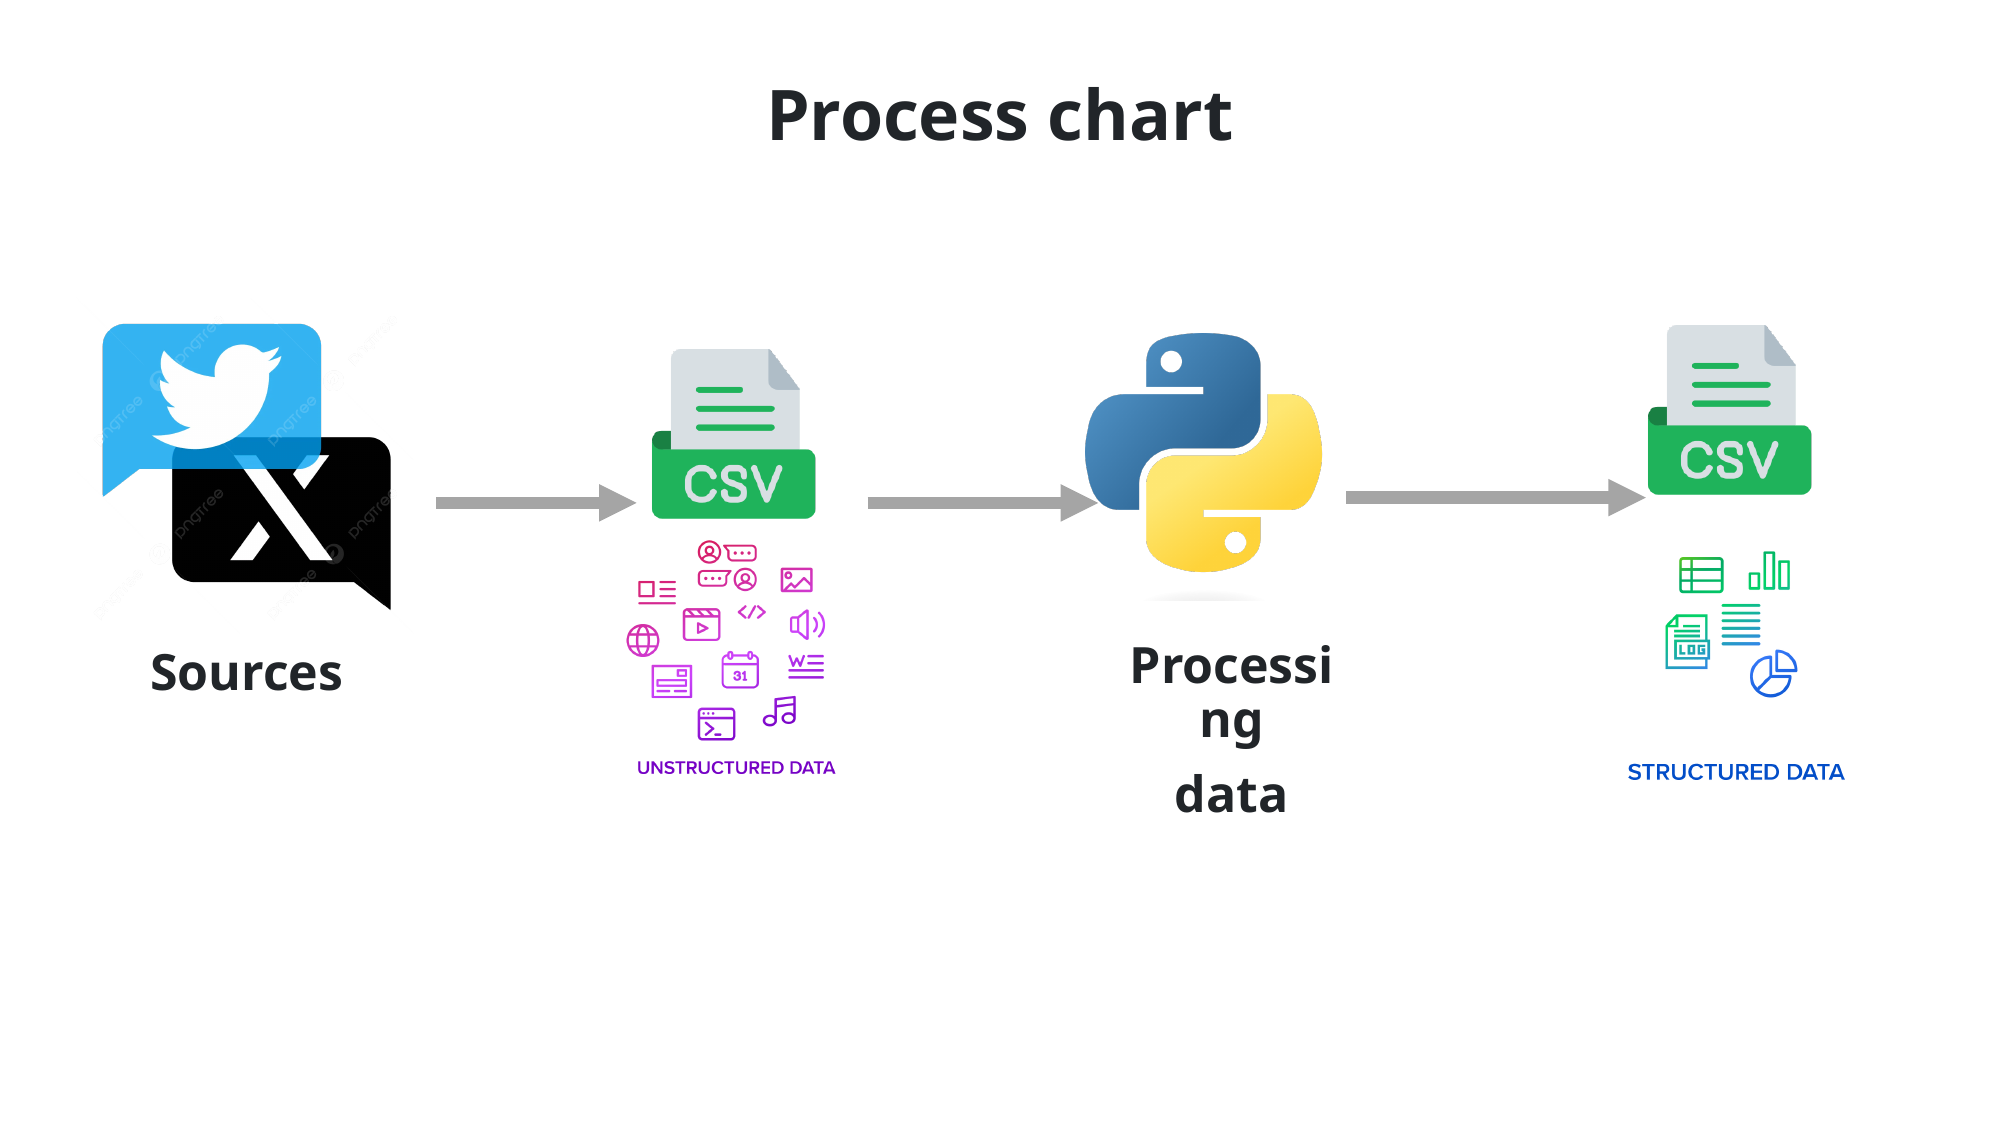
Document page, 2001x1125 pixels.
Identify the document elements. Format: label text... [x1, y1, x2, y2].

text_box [73, 294, 1894, 804]
subtitle Process chart [616, 72, 1384, 164]
